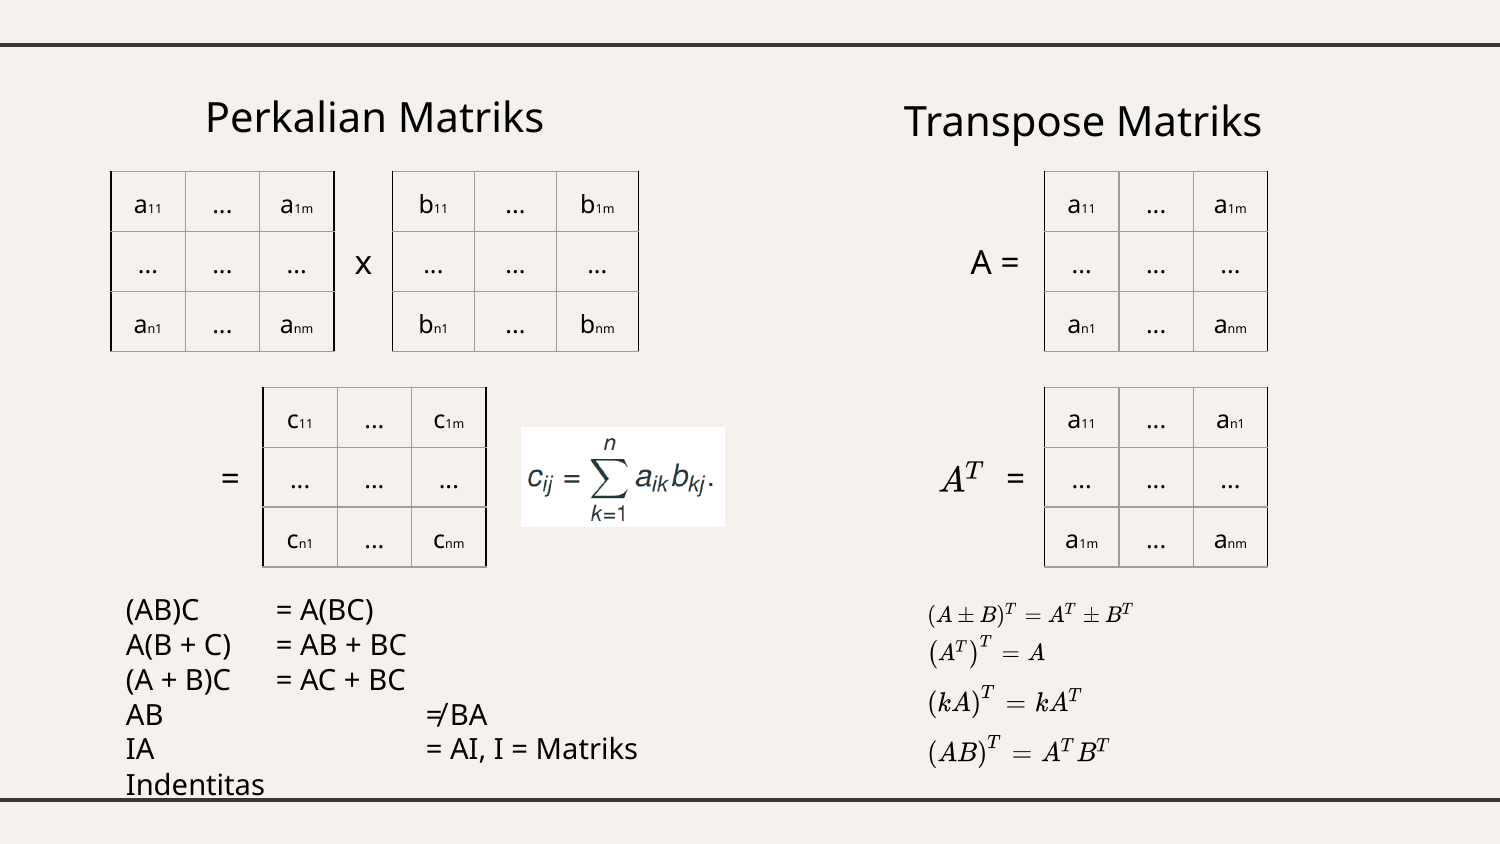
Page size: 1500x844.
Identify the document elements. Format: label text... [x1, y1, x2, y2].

table_cell ... [1045, 232, 1118, 291]
table_cell ... [1120, 508, 1193, 566]
table_cell ... [1045, 448, 1118, 506]
table_cell ... [1120, 232, 1193, 291]
table_header c11 [264, 388, 337, 447]
table_cell ... [338, 508, 411, 566]
table_header ... [475, 172, 556, 231]
table_header a11 [1045, 172, 1118, 231]
table_cell cnm [412, 508, 485, 566]
table_header ... [1120, 388, 1193, 447]
picture [927, 733, 1112, 771]
picture [521, 427, 725, 527]
table_header a1m [260, 172, 333, 231]
table_header an1 [1194, 388, 1267, 447]
text_box = [201, 441, 260, 512]
table_cell ... [412, 448, 485, 506]
table_cell ... [338, 448, 411, 506]
picture [927, 683, 1084, 721]
table_header ... [186, 172, 259, 231]
table_cell ... [260, 232, 333, 291]
table_header a1m [1194, 172, 1267, 231]
picture [927, 599, 1135, 630]
table_cell bn1 [393, 292, 474, 351]
table_header b11 [393, 172, 474, 231]
table_header c1m [412, 388, 485, 447]
table_cell cn1 [264, 508, 337, 566]
table_header ... [1120, 172, 1193, 231]
table_cell ... [1120, 448, 1193, 506]
table_cell ... [1120, 292, 1193, 351]
table_cell ... [186, 292, 259, 351]
table_header a11 [1045, 388, 1118, 447]
table_cell ... [1194, 232, 1267, 291]
table_cell ... [186, 232, 259, 291]
text_box (AB)C = A(BC) A(B + C) = AB + BC (A + B)C = AC + BC AB ≠ BA IA = AI, I = Matriks Indentitas [110, 583, 713, 809]
table_cell ... [1194, 448, 1267, 506]
text_box Perkalian Matriks [136, 51, 613, 156]
table_cell ... [264, 448, 337, 506]
table_cell ... [393, 232, 474, 291]
table_cell an1 [112, 292, 185, 351]
table_cell a1m [1045, 508, 1118, 566]
table_cell an1 [1045, 292, 1118, 351]
table_cell ... [475, 232, 556, 291]
text_box x [334, 226, 392, 297]
text_box = [986, 441, 1044, 512]
picture [938, 458, 987, 496]
picture [927, 633, 1045, 671]
table_cell anm [1194, 508, 1267, 566]
table_cell ... [112, 232, 185, 291]
table_header b1m [557, 172, 638, 231]
text_box Transpose Matriks [889, 55, 1365, 160]
table_cell ... [557, 232, 638, 291]
table_cell anm [1194, 292, 1267, 351]
table_cell anm [260, 292, 333, 351]
table_header a11 [112, 172, 185, 231]
text_box A = [945, 226, 1044, 297]
table_cell ... [475, 292, 556, 351]
table_cell bnm [557, 292, 638, 351]
table_header ... [338, 388, 411, 447]
